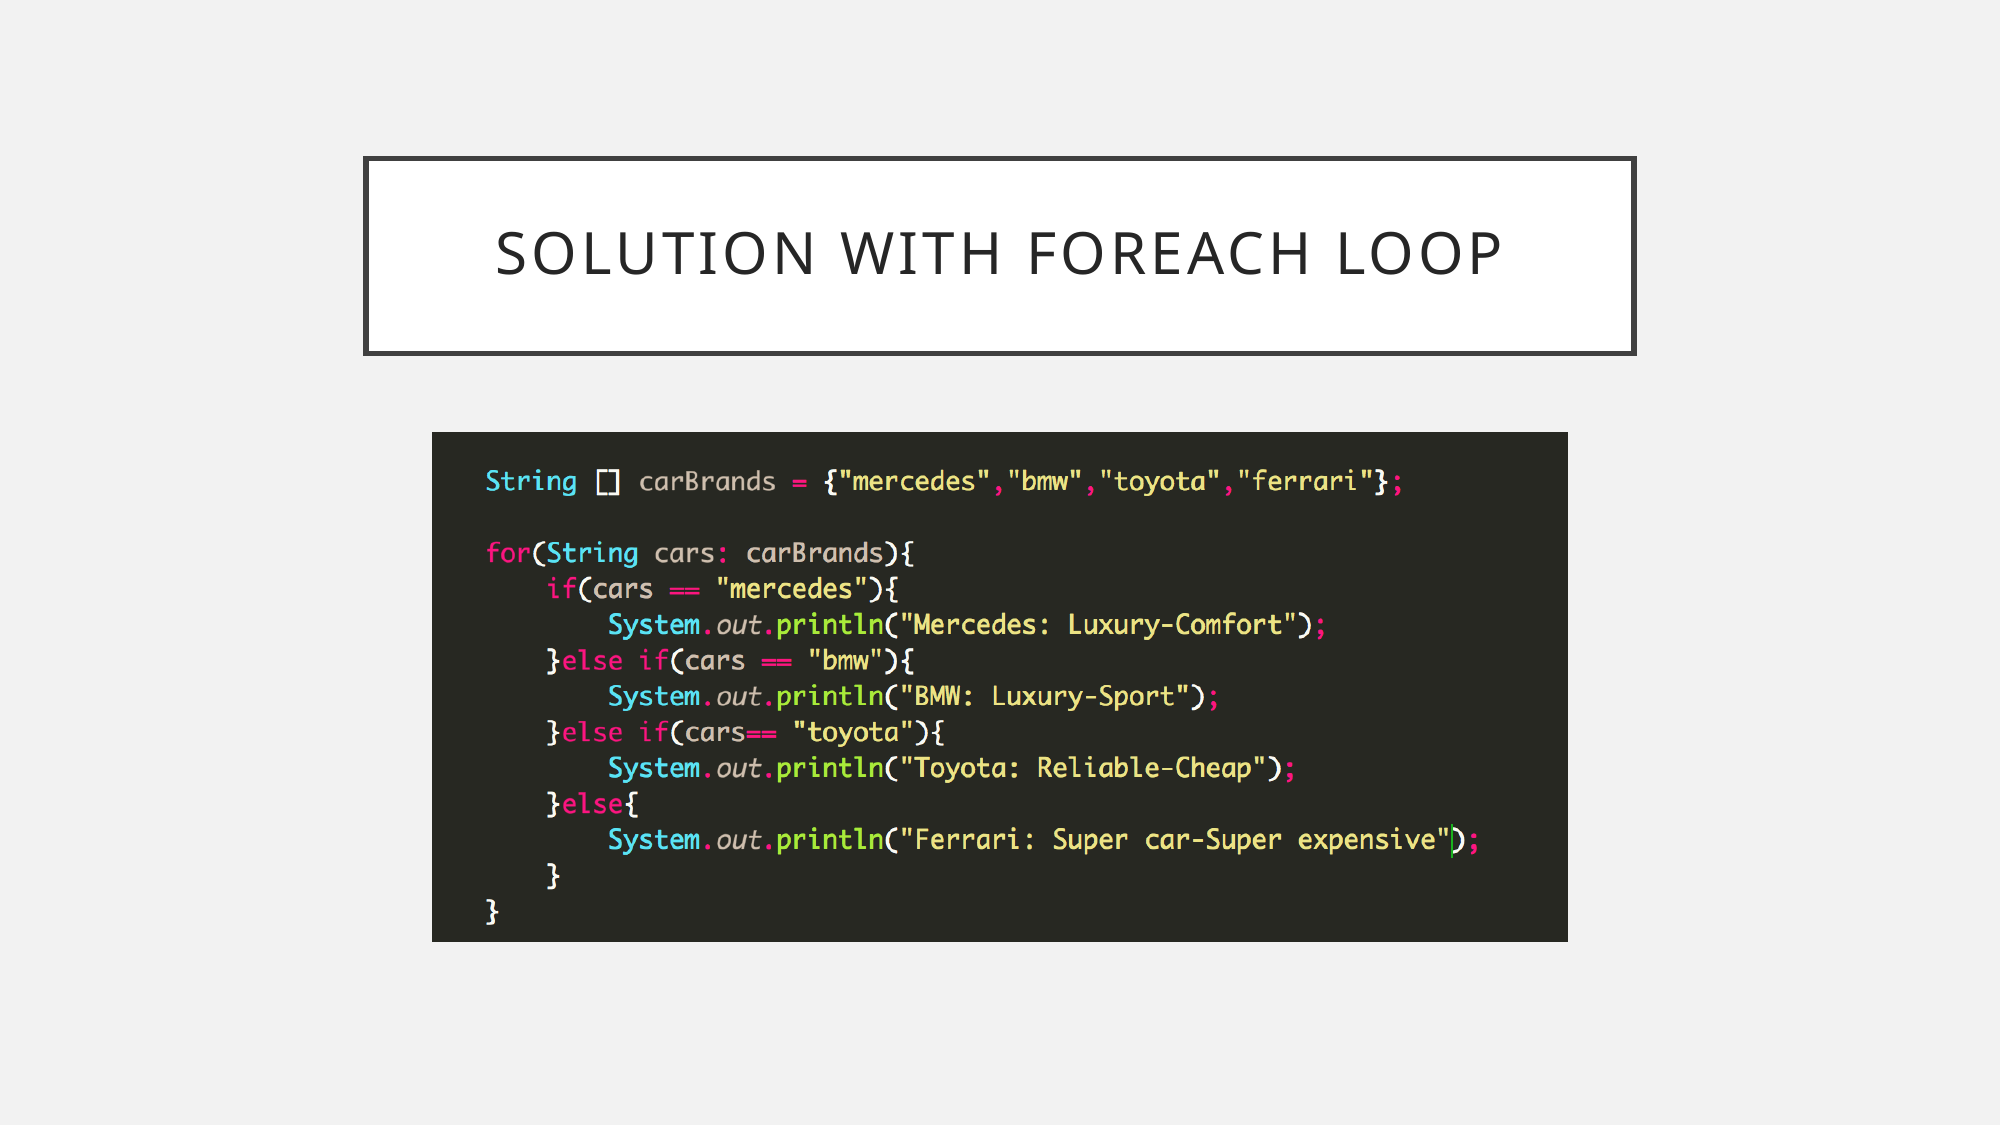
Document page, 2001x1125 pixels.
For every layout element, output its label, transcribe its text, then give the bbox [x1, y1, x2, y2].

title Solution with forEach loop [363, 156, 1637, 356]
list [432, 432, 1568, 942]
